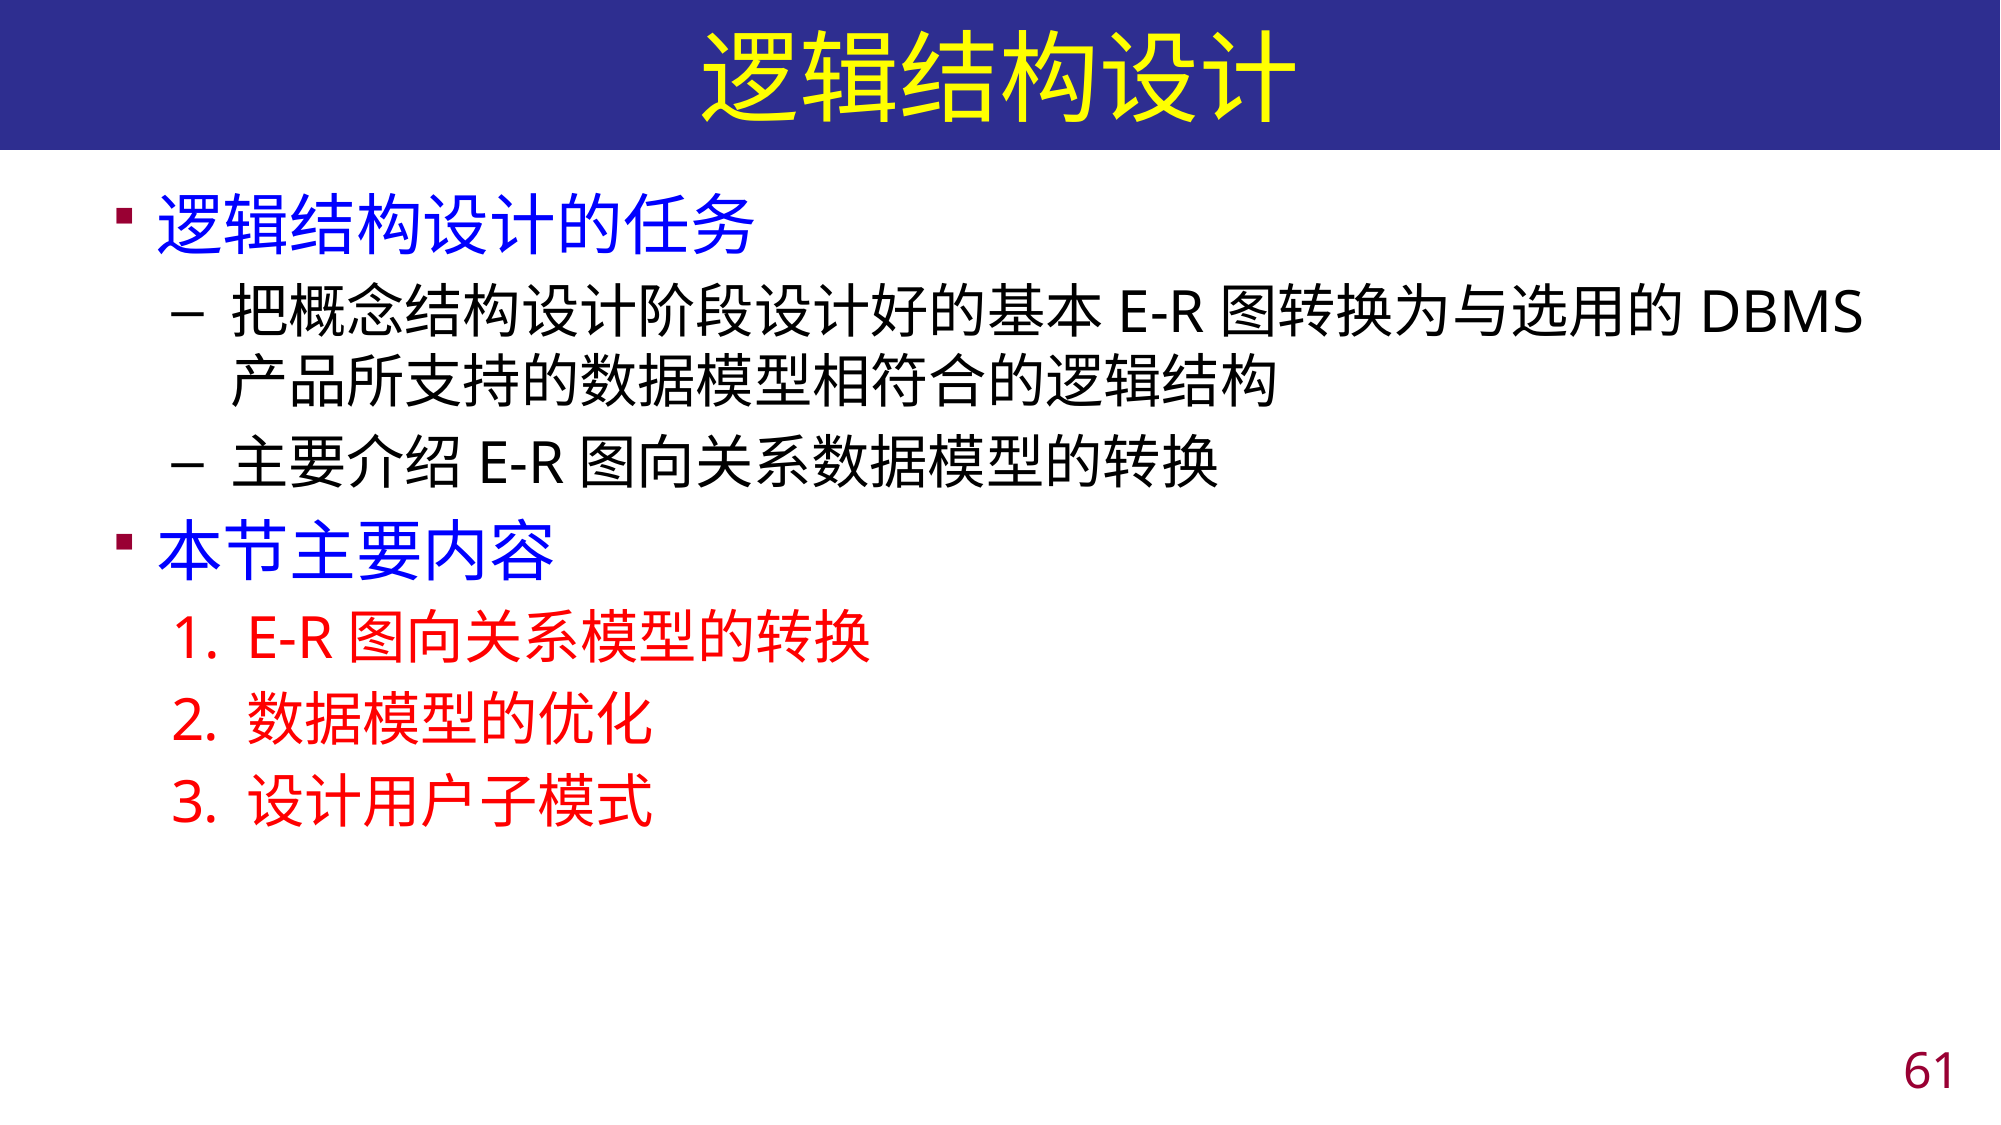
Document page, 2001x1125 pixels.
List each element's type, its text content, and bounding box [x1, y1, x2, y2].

list 逻辑结构设计的任务 把概念结构设计阶段设计好的基本E-R图转换为与选用的DBMS产品所支持的数据模型相符合的逻辑结构 主要介绍E-R图向关系数据模型的转换 本节主要内容 E-R图向关系模型的转换 数据模型的优化 设计用户子模式 [97, 174, 1904, 1073]
title 逻辑结构设计 [0, 0, 2000, 150]
slide_number 60 [1550, 1048, 1975, 1096]
